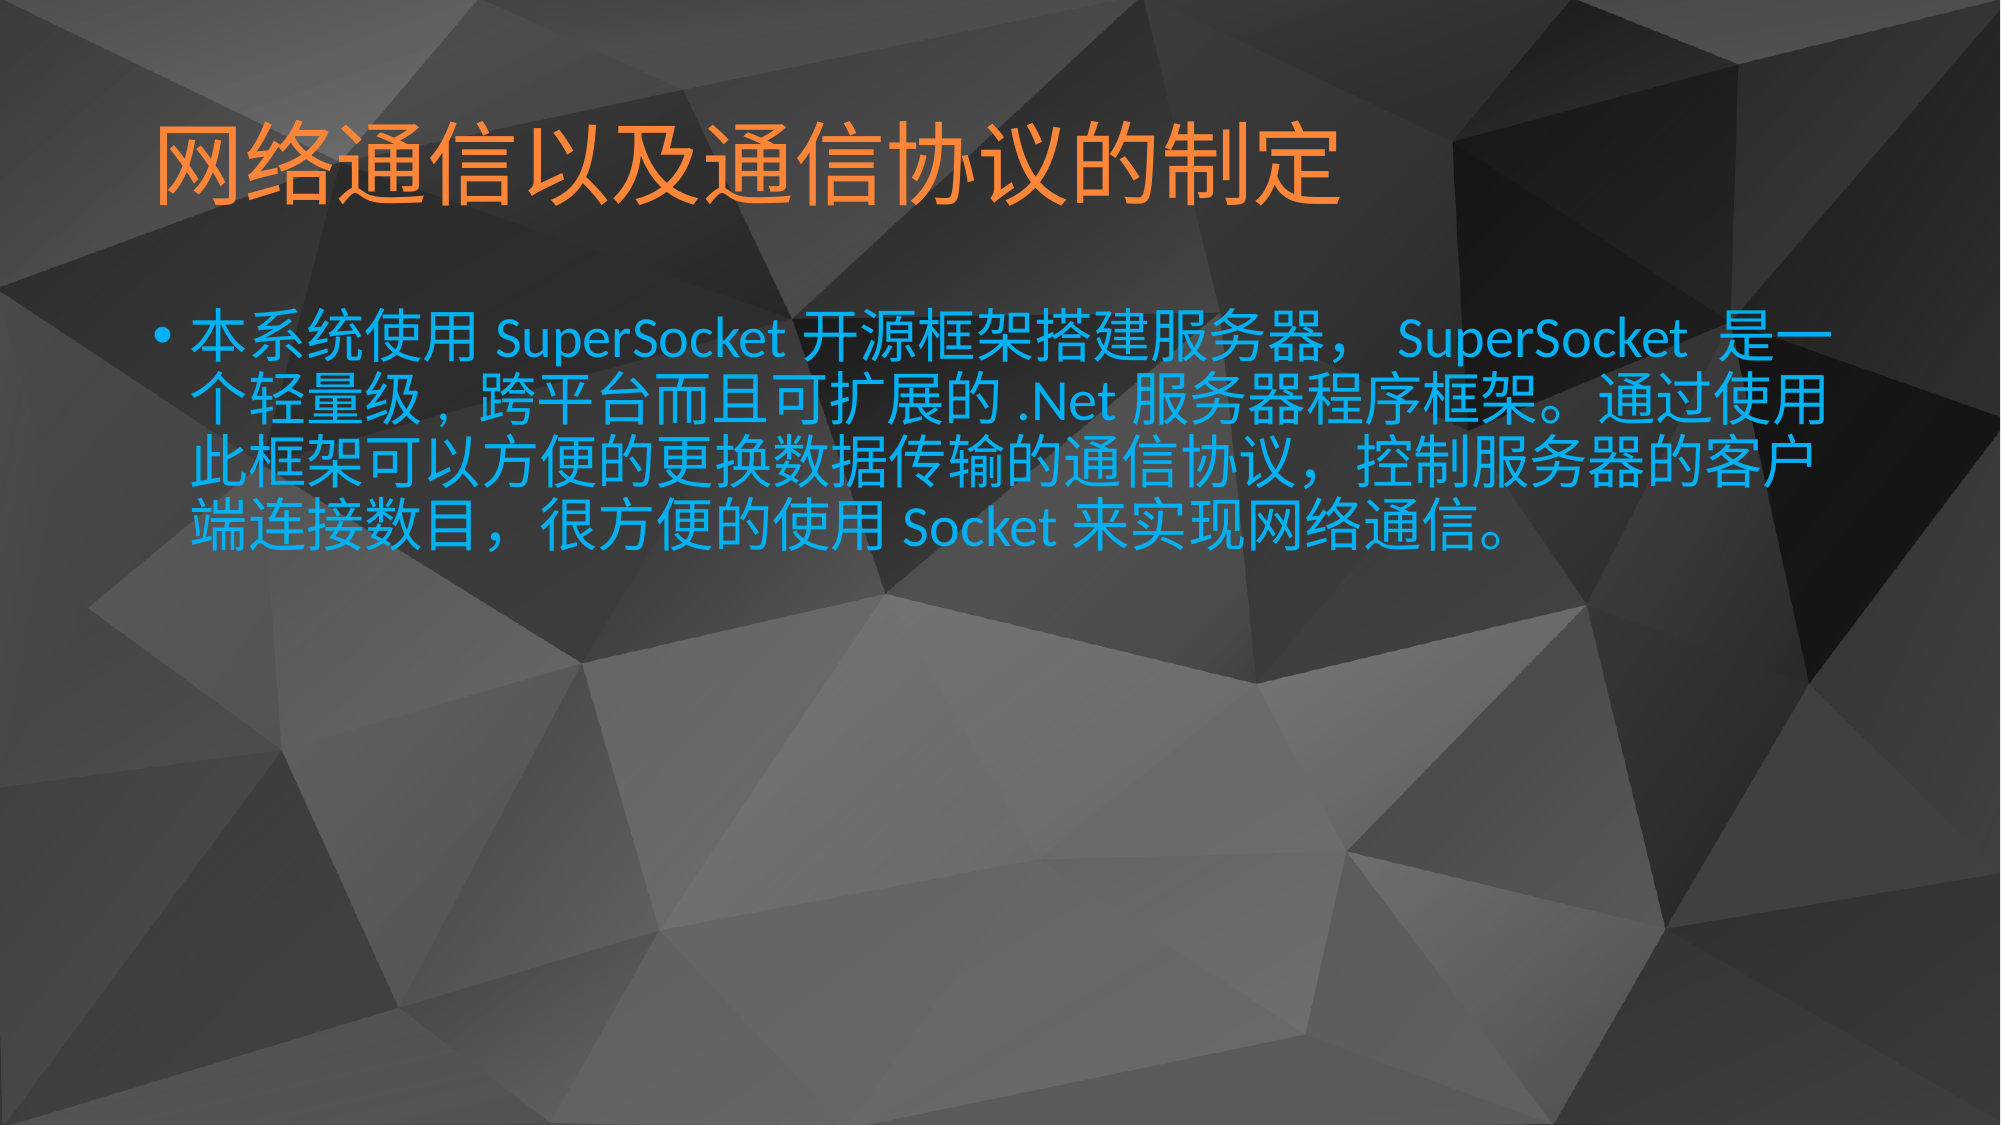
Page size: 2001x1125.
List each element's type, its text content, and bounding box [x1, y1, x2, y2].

title 网络通信以及通信协议的制定 [137, 59, 1863, 278]
list 本系统使用SuperSocket开源框架搭建服务器，SuperSocket 是一个轻量级, 跨平台而且可扩展的.Net服务器程序框架。通过使用此框架可以方便的更换数据传输的通信协议，控制服务器的客户端连接数目，很方便的使用Socket来实现网络通信。 [137, 299, 1863, 1014]
picture [0, 0, 2001, 1125]
